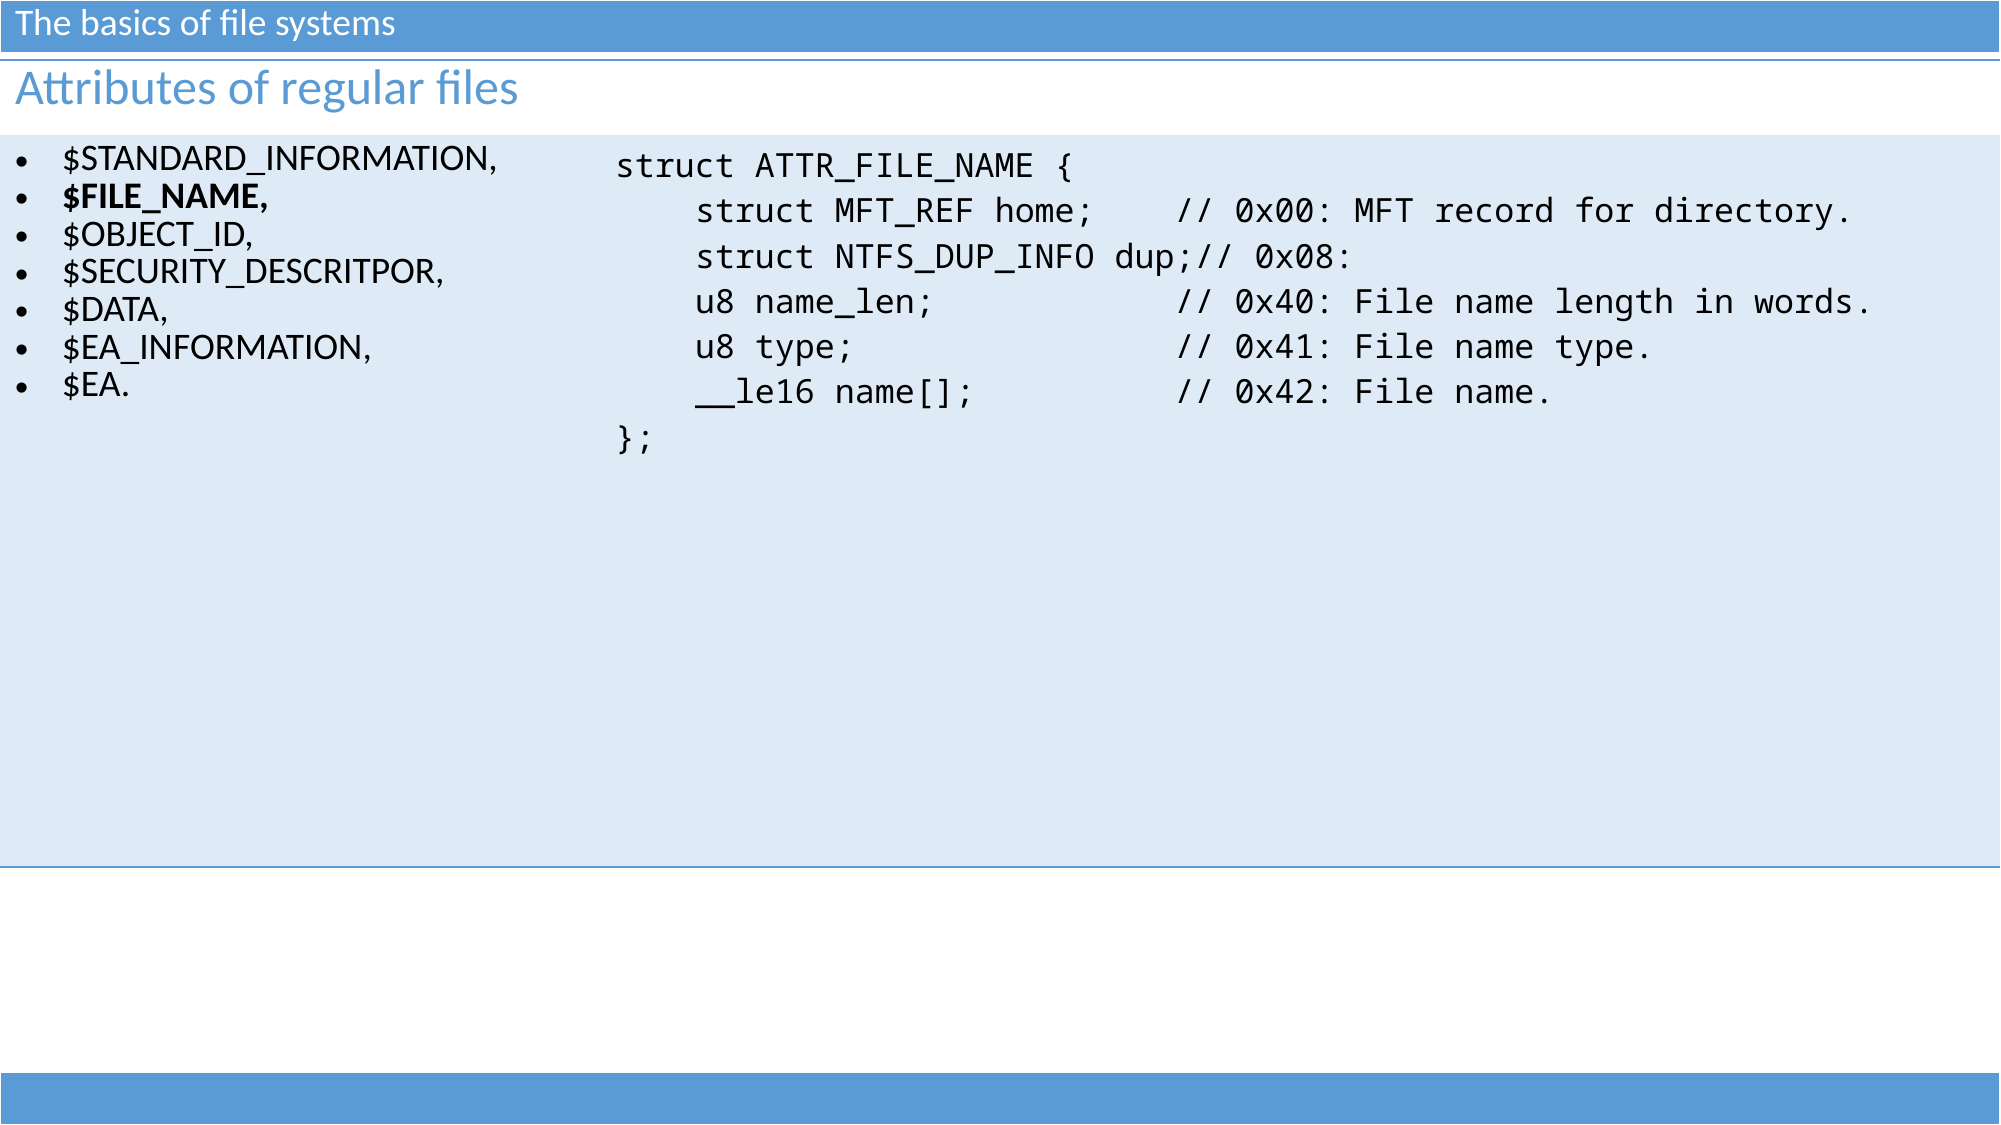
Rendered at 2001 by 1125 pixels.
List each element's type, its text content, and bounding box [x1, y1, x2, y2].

table_header Attributes of regular files [0, 61, 2000, 135]
table_header The basics of file systems [1, 1, 1999, 52]
table_header [1, 1073, 1999, 1124]
table_cell struct ATTR_FILE_NAME { struct MFT_REF home; // 0x00: MFT record for directory. struct NTFS_DUP_INFO dup;// 0x08: u8 name_len; // 0x40: File name length in words. u8 type; // 0x41: File name type. __le16 name[]; // 0x42: File name. }; [600, 135, 2000, 866]
table_cell $STANDARD_INFORMATION, $FILE_NAME, $OBJECT_ID, $SECURITY_DESCRITPOR, $DATA, $EA_INFORMATION, $EA. [0, 135, 600, 866]
